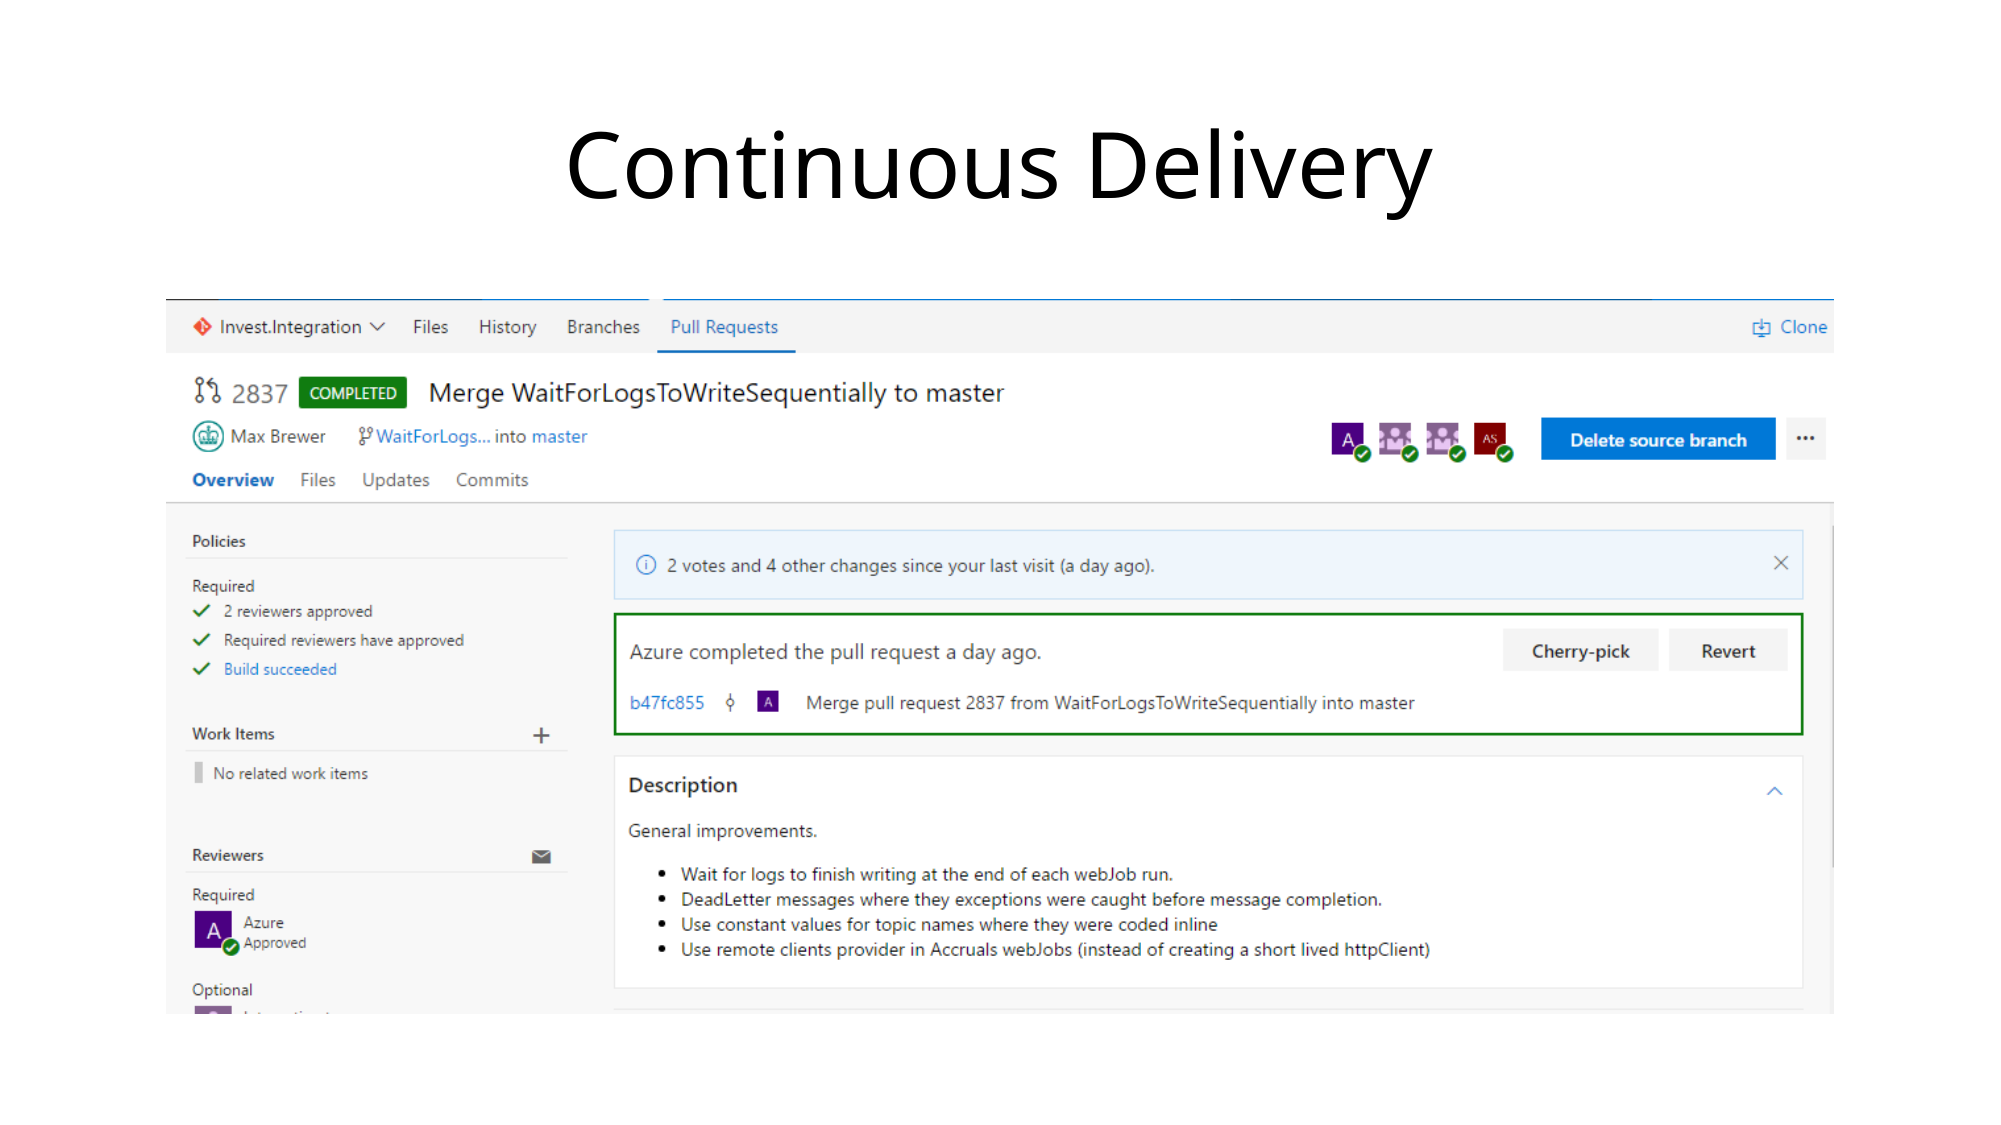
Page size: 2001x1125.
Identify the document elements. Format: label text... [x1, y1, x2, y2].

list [166, 299, 1834, 1014]
title Continuous Delivery [137, 59, 1863, 278]
